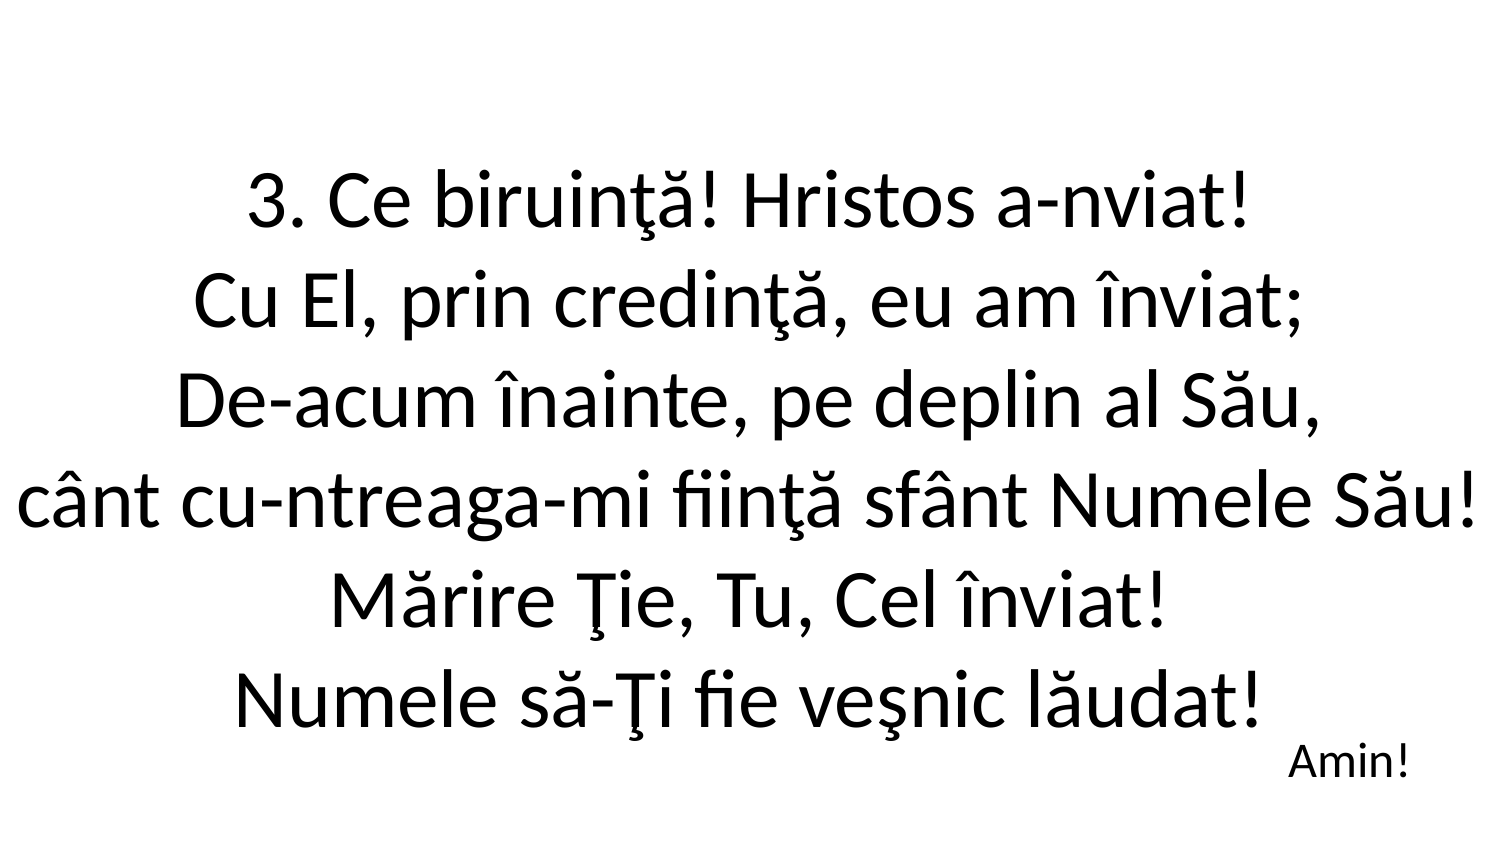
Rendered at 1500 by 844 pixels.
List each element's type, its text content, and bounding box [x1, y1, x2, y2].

text_box 3. Ce biruinţă! Hristos a-nviat! Cu El, prin credinţă, eu am înviat; De-acum înainte, pe deplin al Său, cânt cu-ntreaga-mi fiinţă sfânt Numele Său! Mărire Ţie, Tu, Cel înviat! Numele să-Ţi fie veşnic lăudat! [1, 92, 1499, 752]
text_box Amin! [1273, 674, 1427, 795]
